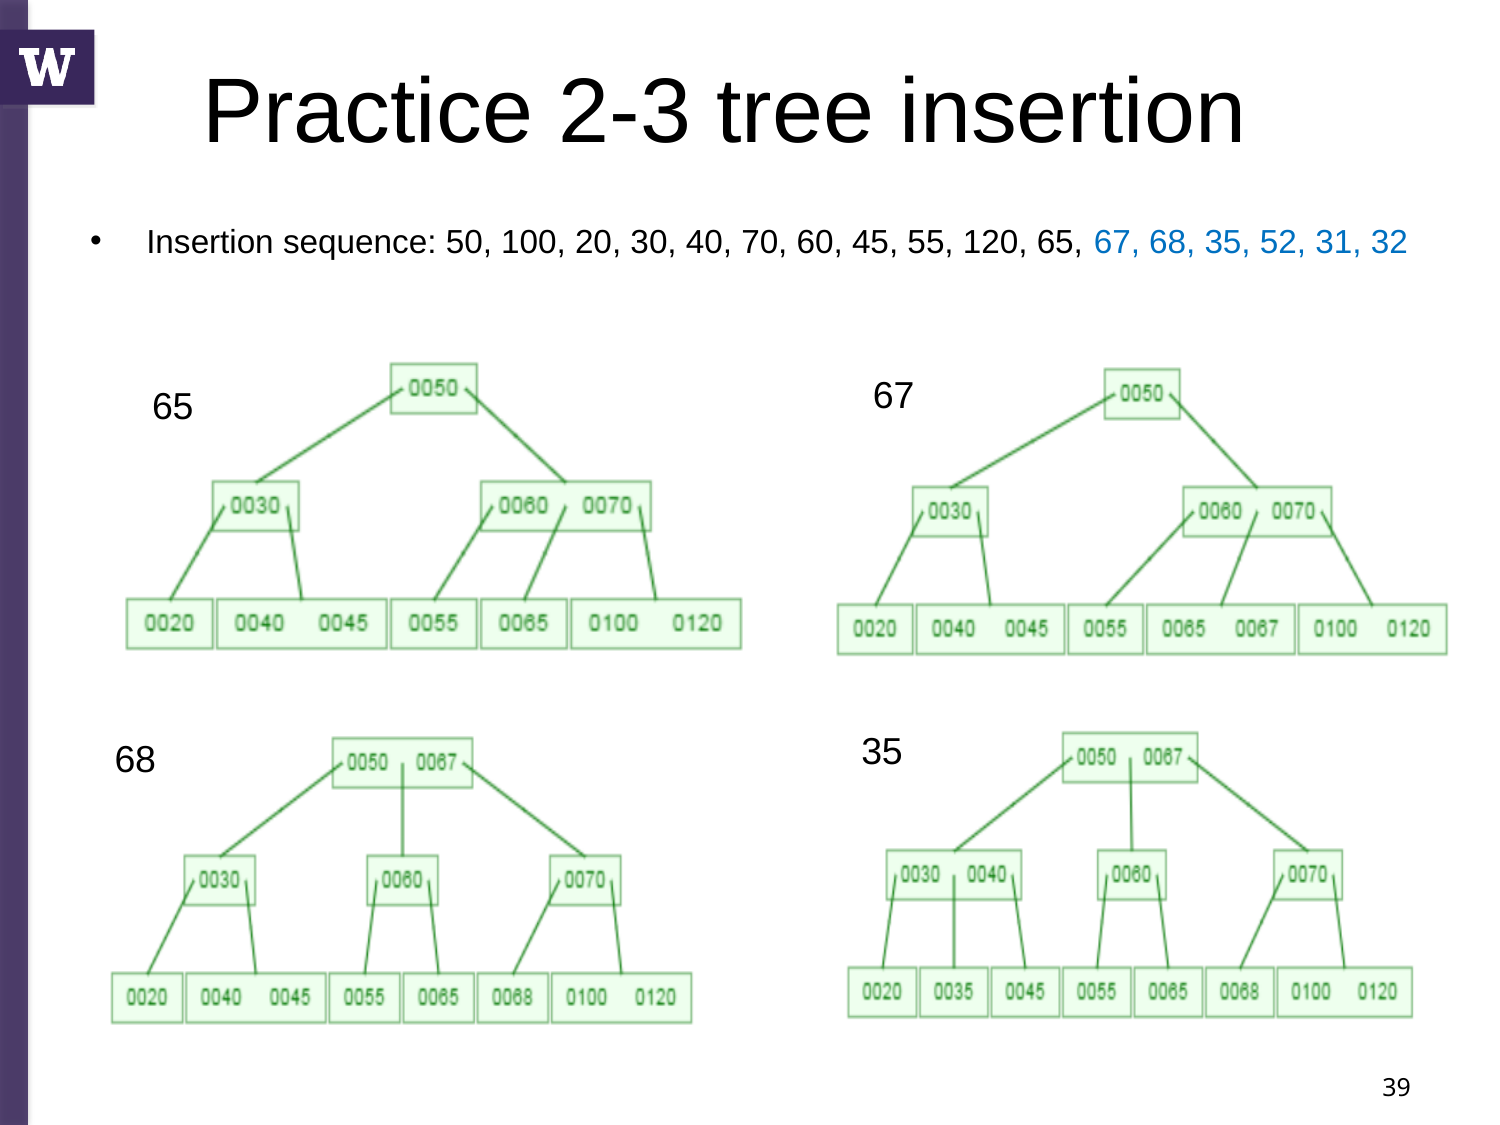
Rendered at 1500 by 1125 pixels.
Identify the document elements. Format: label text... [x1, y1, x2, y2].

picture [19, 48, 50, 86]
list Insertion sequence: 50, 100, 20, 30, 40, 70, 60, 45, 55, 120, 65, 67, 68, 35, 52, 31, 32 [75, 212, 1425, 294]
picture [67, 320, 1500, 1065]
slide_number 39 [1312, 1074, 1427, 1103]
title Practice 2-3 tree insertion [50, 37, 1400, 175]
picture [799, 700, 1476, 1053]
